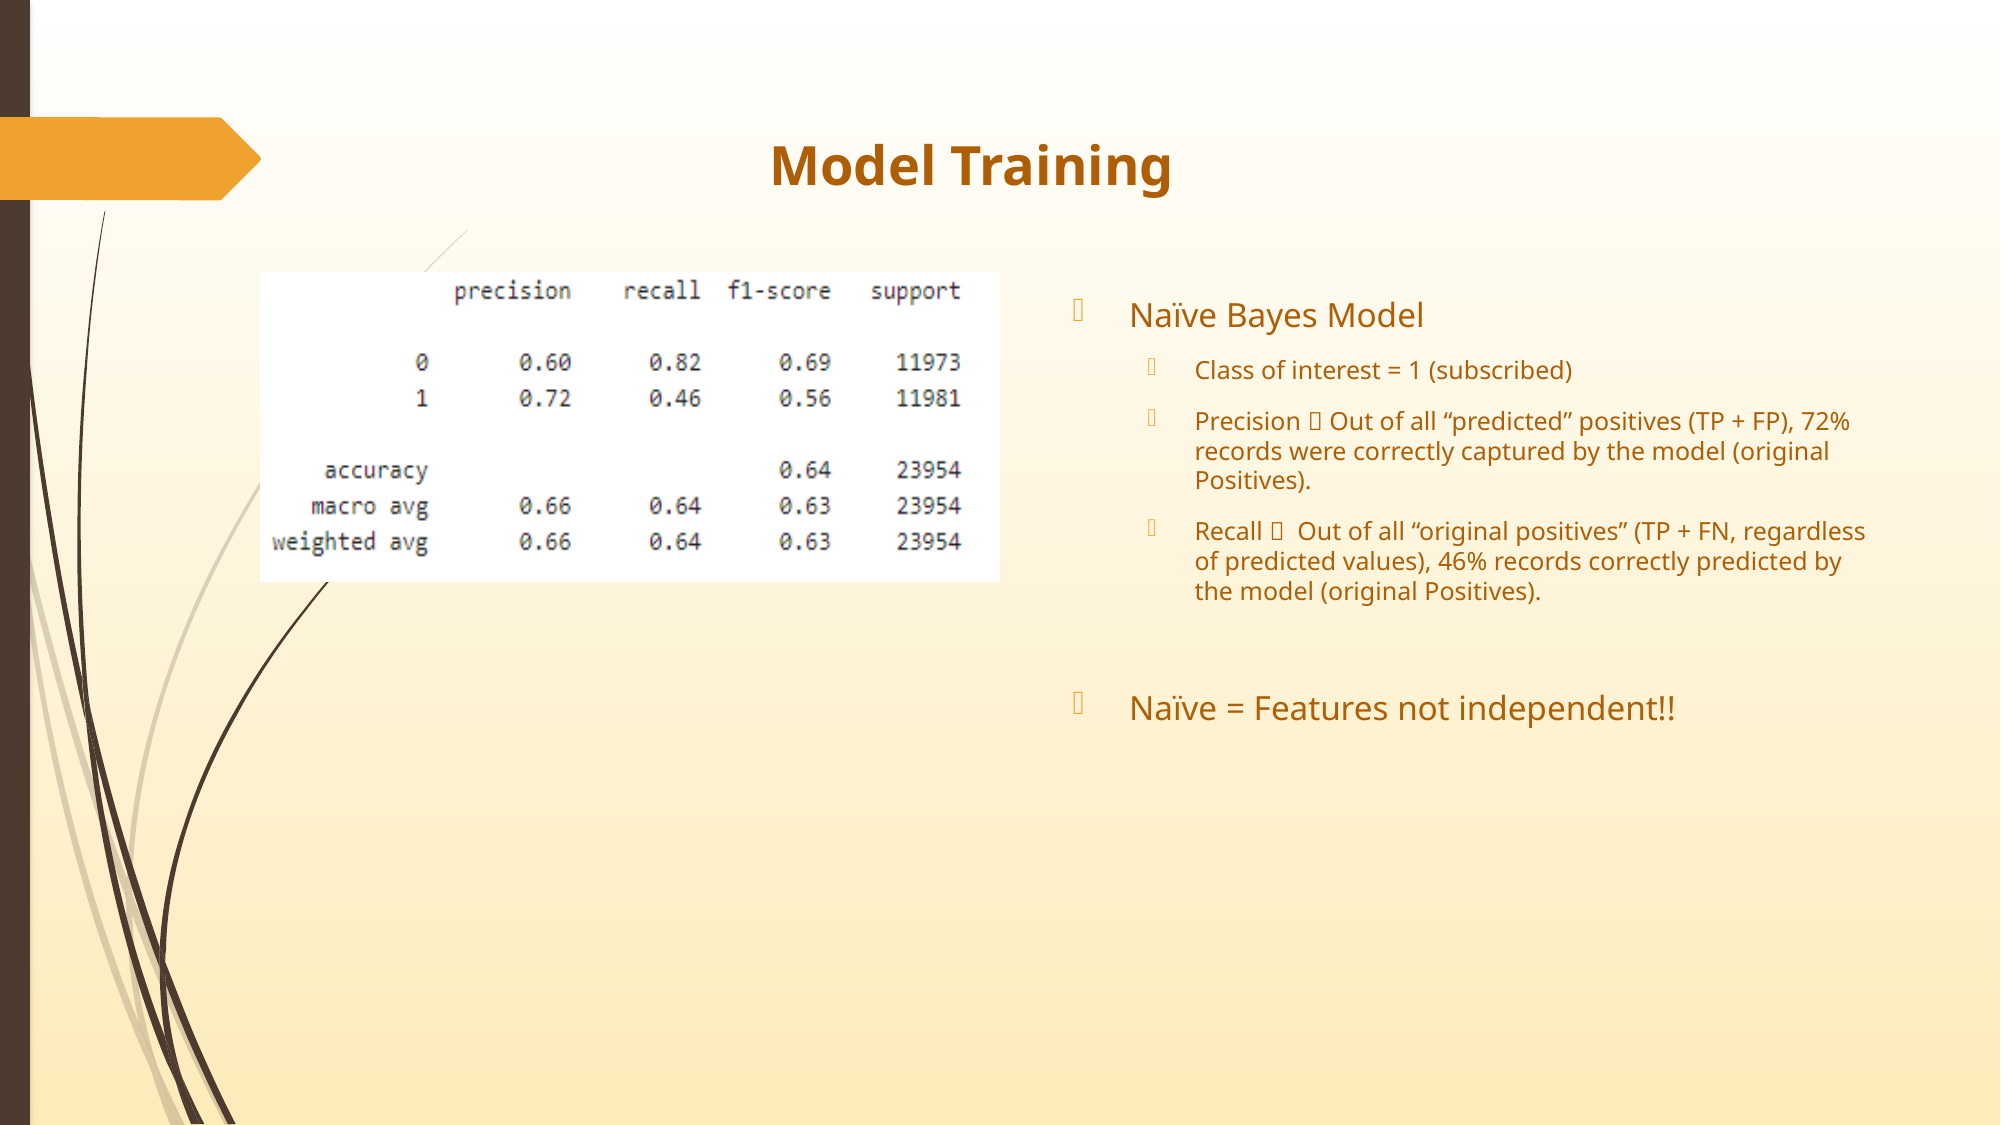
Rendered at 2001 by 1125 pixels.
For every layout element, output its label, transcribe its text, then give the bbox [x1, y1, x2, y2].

picture [259, 272, 1001, 583]
title Model Training [602, 123, 1342, 276]
list Naïve Bayes Model Class of interest = 1 (subscribed) Precision  Out of all “predicted” positives (TP + FP), 72% records were correctly captured by the model (original Positives). Recall  Out of all “original positives” (TP + FN, regardless of predicted values), 46% records correctly predicted by the model (original Positives). Naïve = Features not independent!! [1057, 286, 1893, 839]
